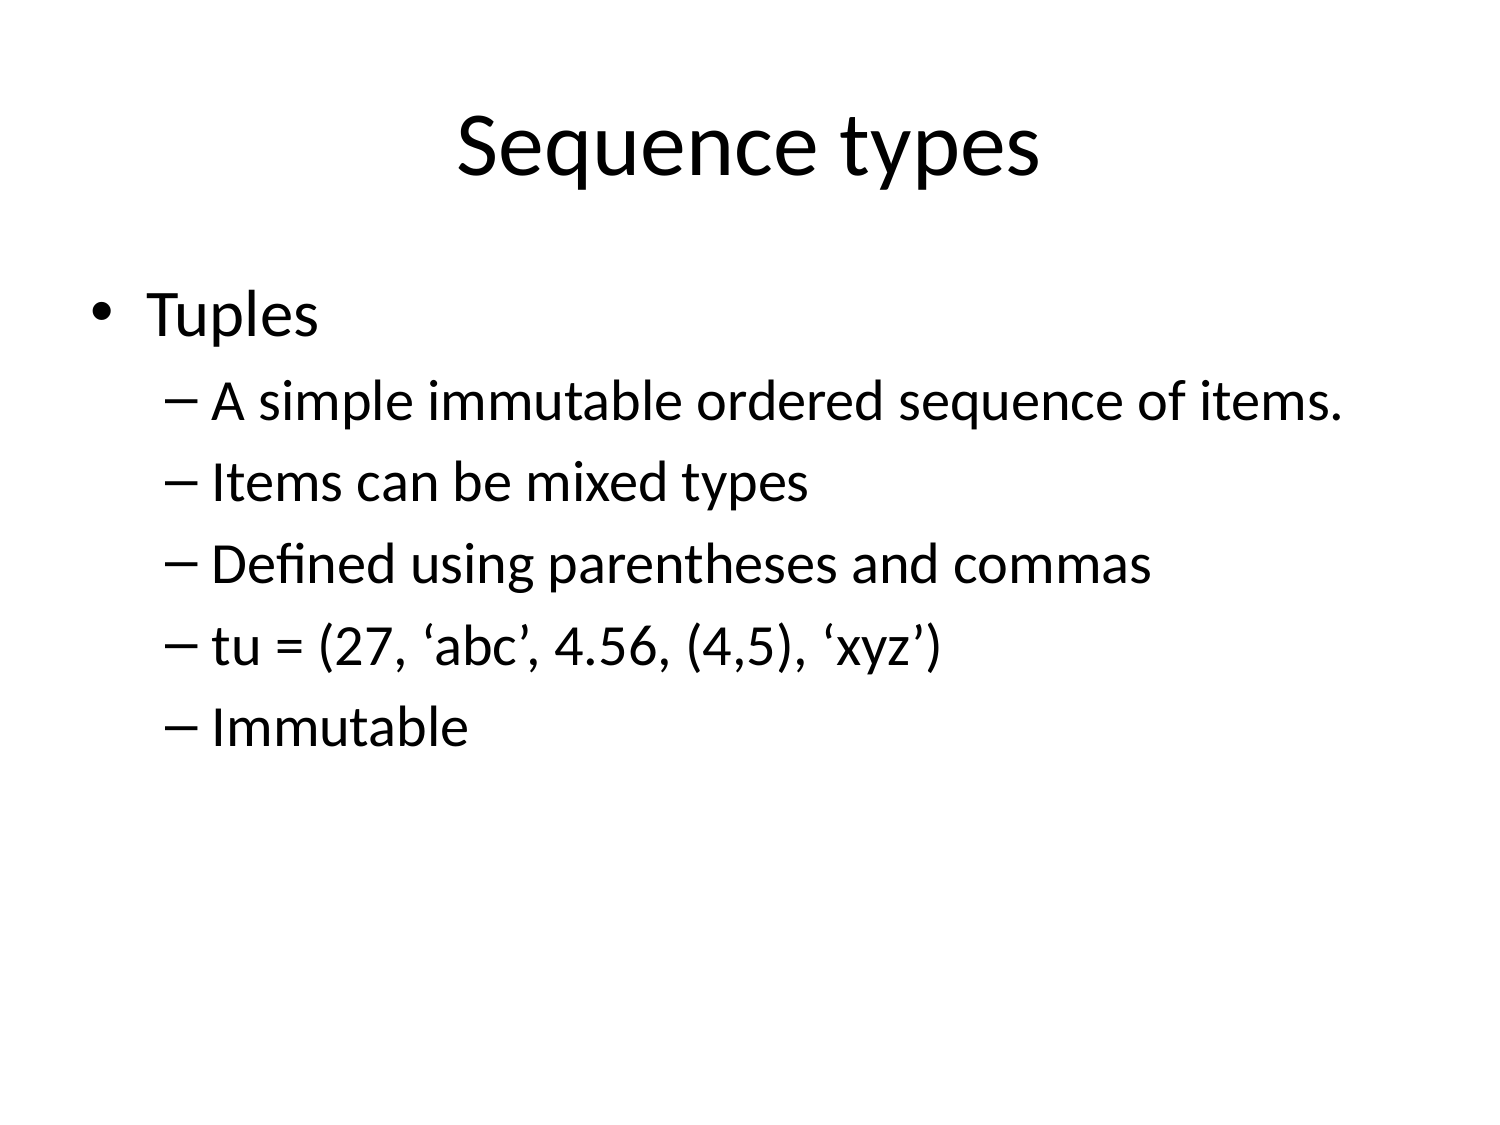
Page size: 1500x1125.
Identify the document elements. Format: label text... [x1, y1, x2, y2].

list Tuples A simple immutable ordered sequence of items. Items can be mixed types Defined using parentheses and commas tu = (27, ‘abc’, 4.56, (4,5), ‘xyz’) Immutable [75, 262, 1425, 1005]
title Sequence types [75, 45, 1425, 233]
